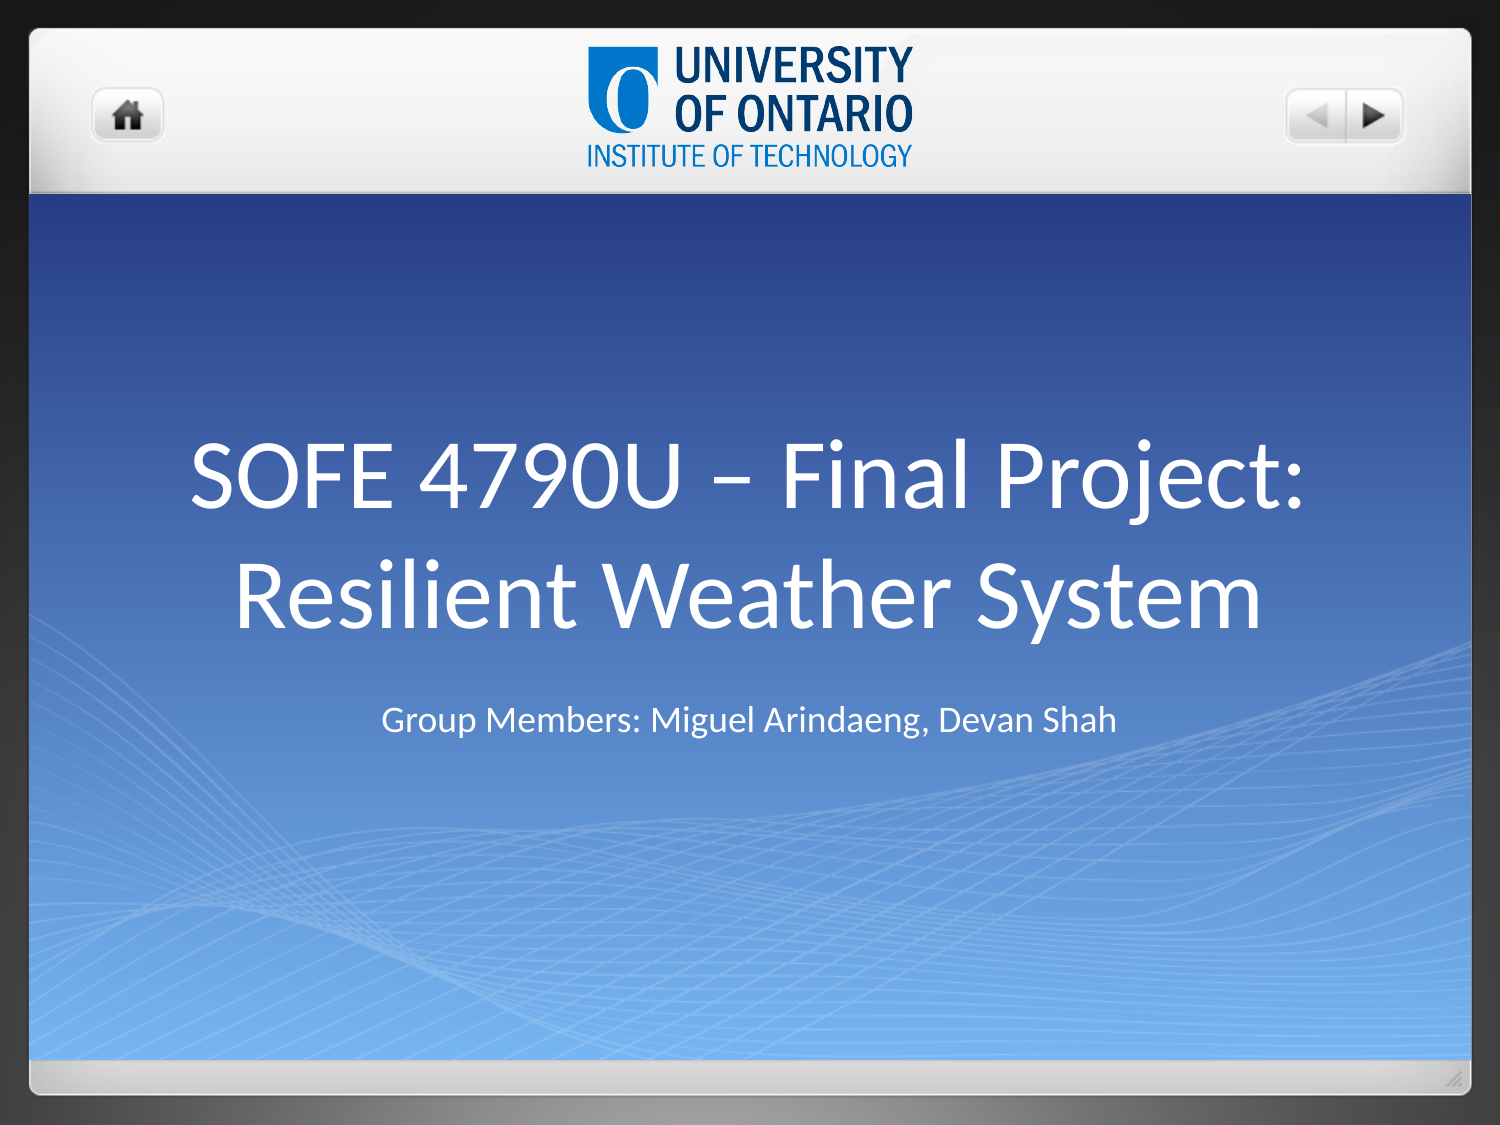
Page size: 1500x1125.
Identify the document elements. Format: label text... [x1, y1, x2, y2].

subtitle Group Members: Miguel Arindaeng, Devan Shah [68, 687, 1432, 812]
picture [0, 0, 1500, 1125]
title SOFE 4790U – Final Project: Resilient Weather System [68, 390, 1432, 657]
